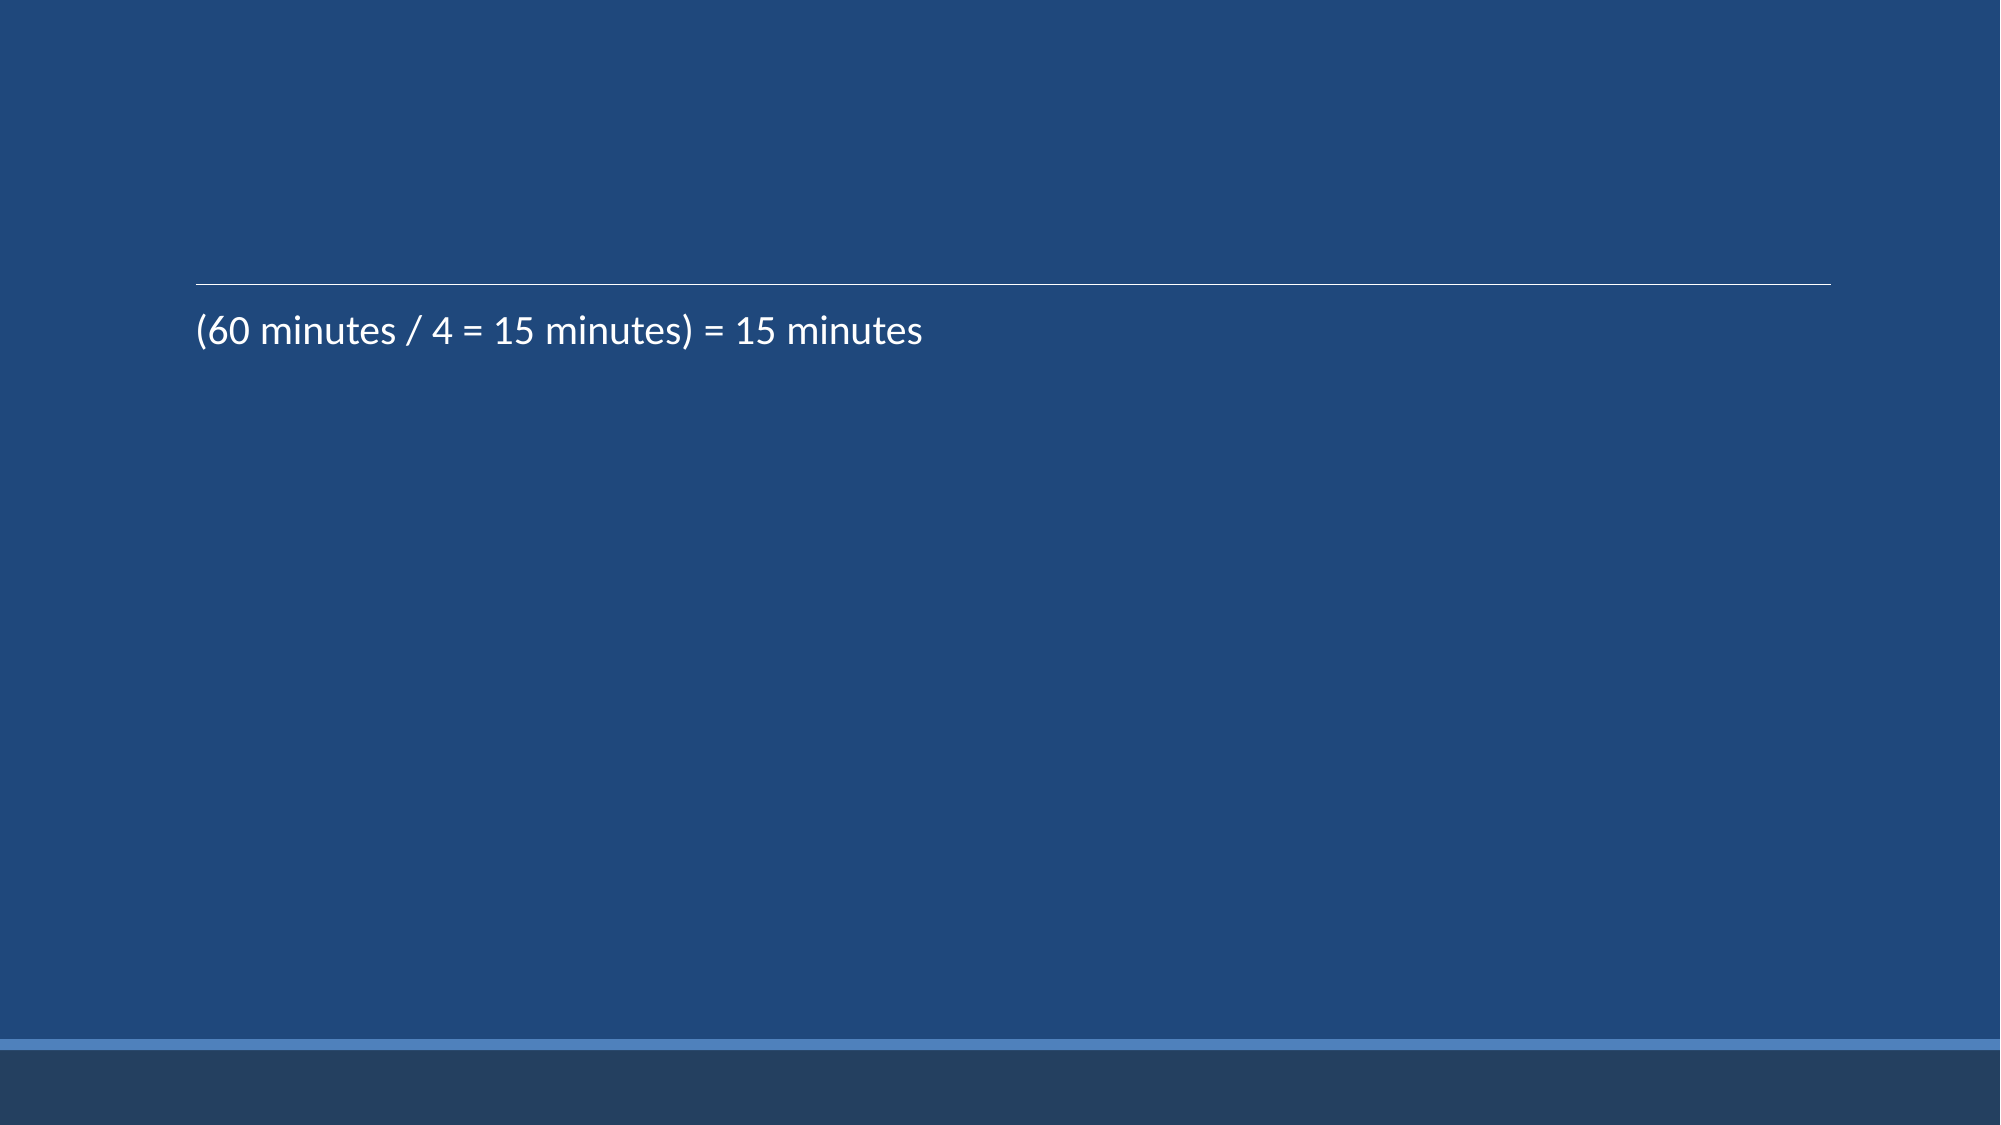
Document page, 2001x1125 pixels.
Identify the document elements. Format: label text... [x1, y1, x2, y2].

text_box [0, 0, 2000, 1037]
title (60 minutes / 4 = 15 minutes) = 15 minutes [192, 300, 926, 491]
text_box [0, 1038, 2000, 1125]
